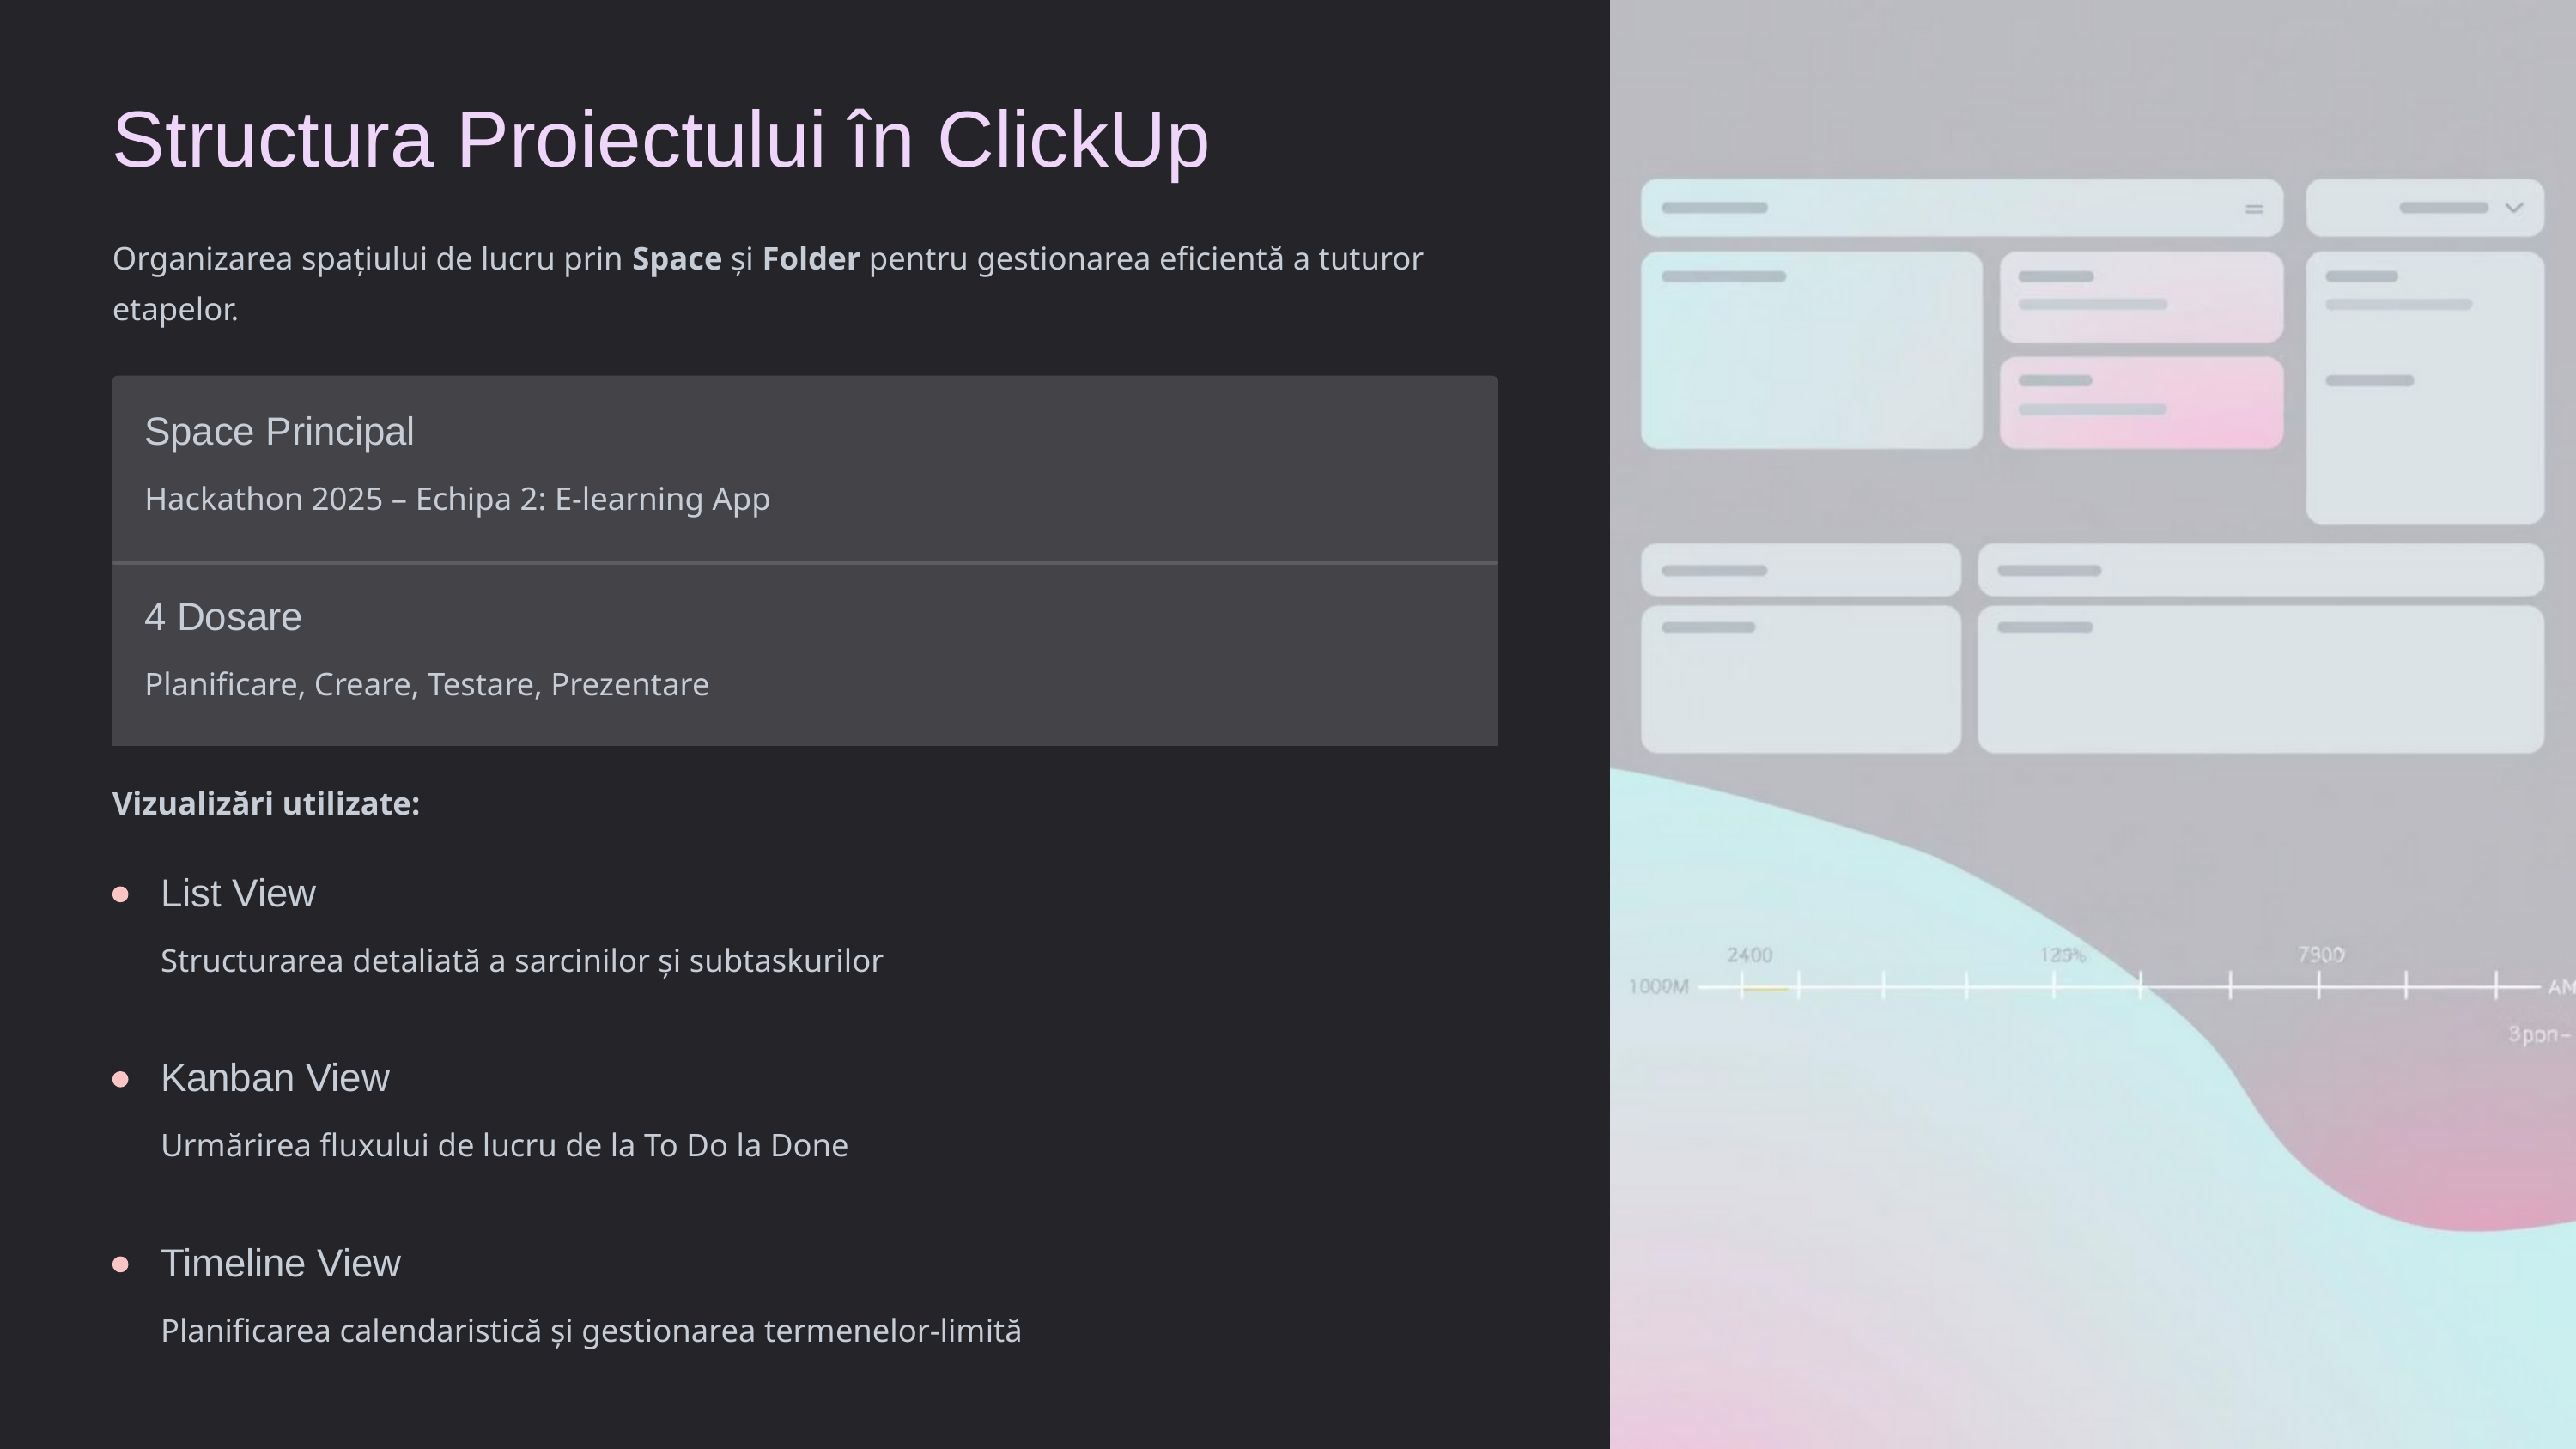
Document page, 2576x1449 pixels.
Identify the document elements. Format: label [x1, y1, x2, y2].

text_box [0, 0, 1607, 1449]
text_box [112, 573, 1498, 746]
text_box [112, 561, 1498, 566]
text_box [112, 886, 129, 903]
text_box [112, 1256, 129, 1273]
text_box [112, 1070, 129, 1088]
text_box [1609, 0, 2576, 1449]
text_box [112, 375, 1498, 559]
